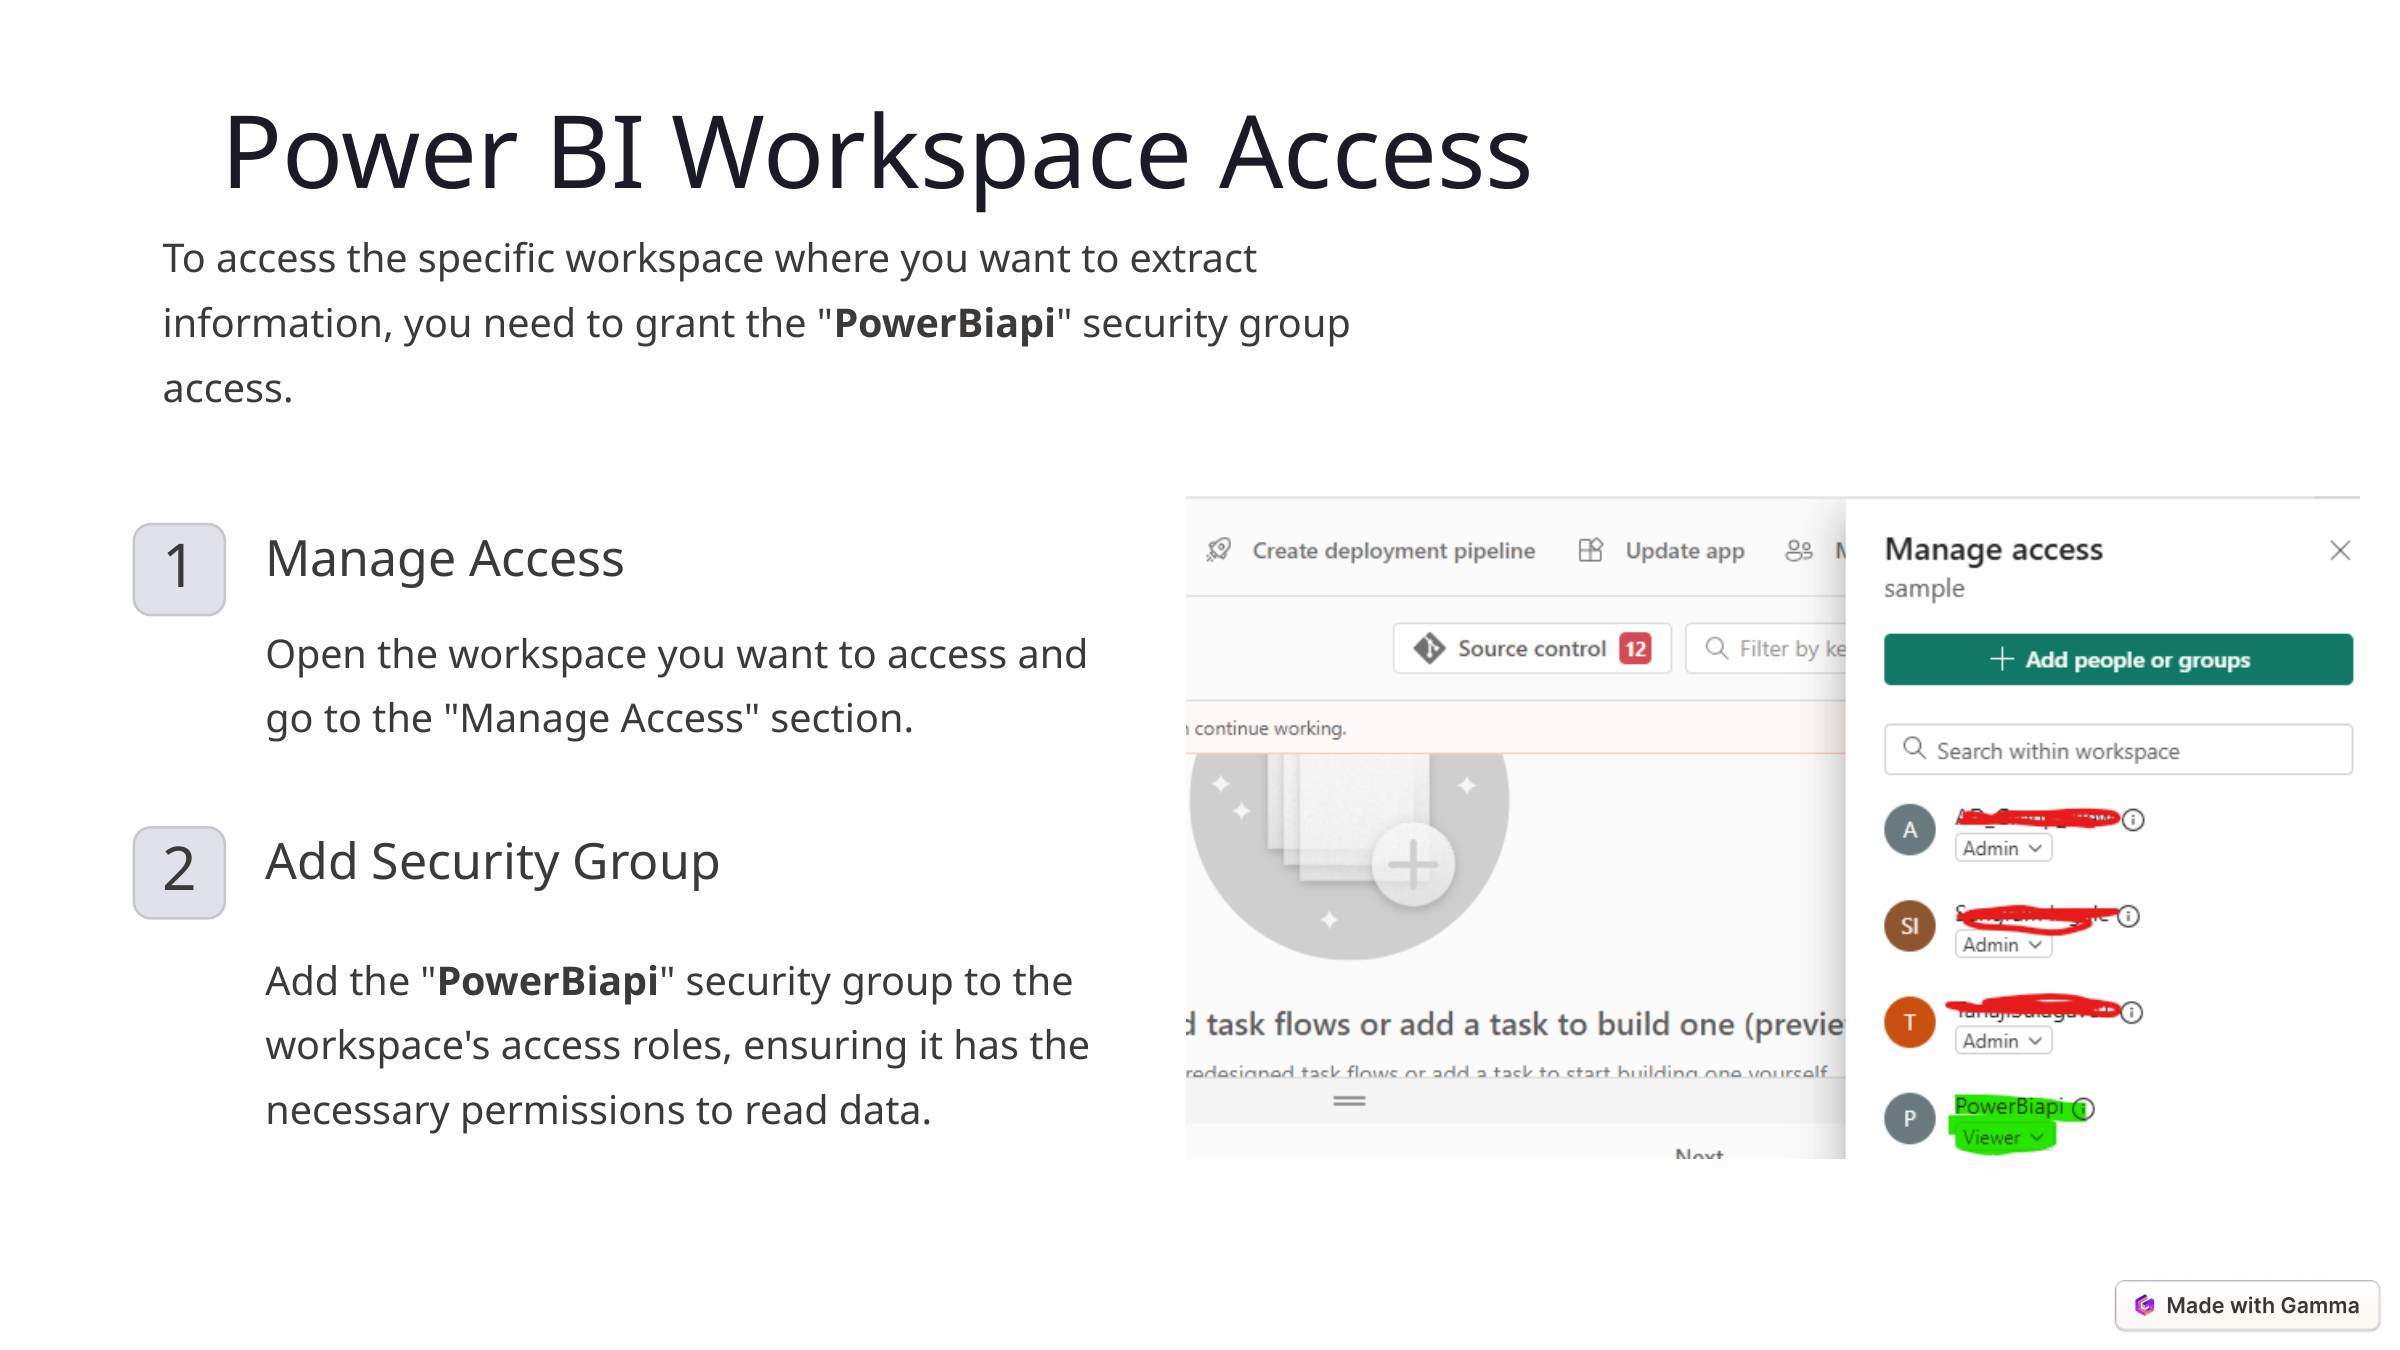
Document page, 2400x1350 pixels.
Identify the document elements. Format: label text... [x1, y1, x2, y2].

text_box [133, 524, 225, 616]
text_box Power BI Workspace Access [221, 82, 1786, 210]
picture [2106, 1271, 2389, 1339]
text_box 2 [163, 842, 196, 904]
text_box To access the specific workspace where you want to extract information, you need to grant the "PowerBiapi" security group access. [162, 216, 1380, 411]
picture [1186, 495, 2360, 1159]
text_box 1 [166, 539, 193, 600]
text_box [133, 827, 225, 919]
text_box Open the workspace you want to access and go to the "Manage Access" section. [265, 611, 1090, 742]
text_box Add Security Group [265, 827, 772, 891]
text_box Manage Access [265, 523, 772, 588]
text_box Add the "PowerBiapi" security group to the workspace's access roles, ensuring it has the necessary permissions to read data. [265, 938, 1186, 1133]
